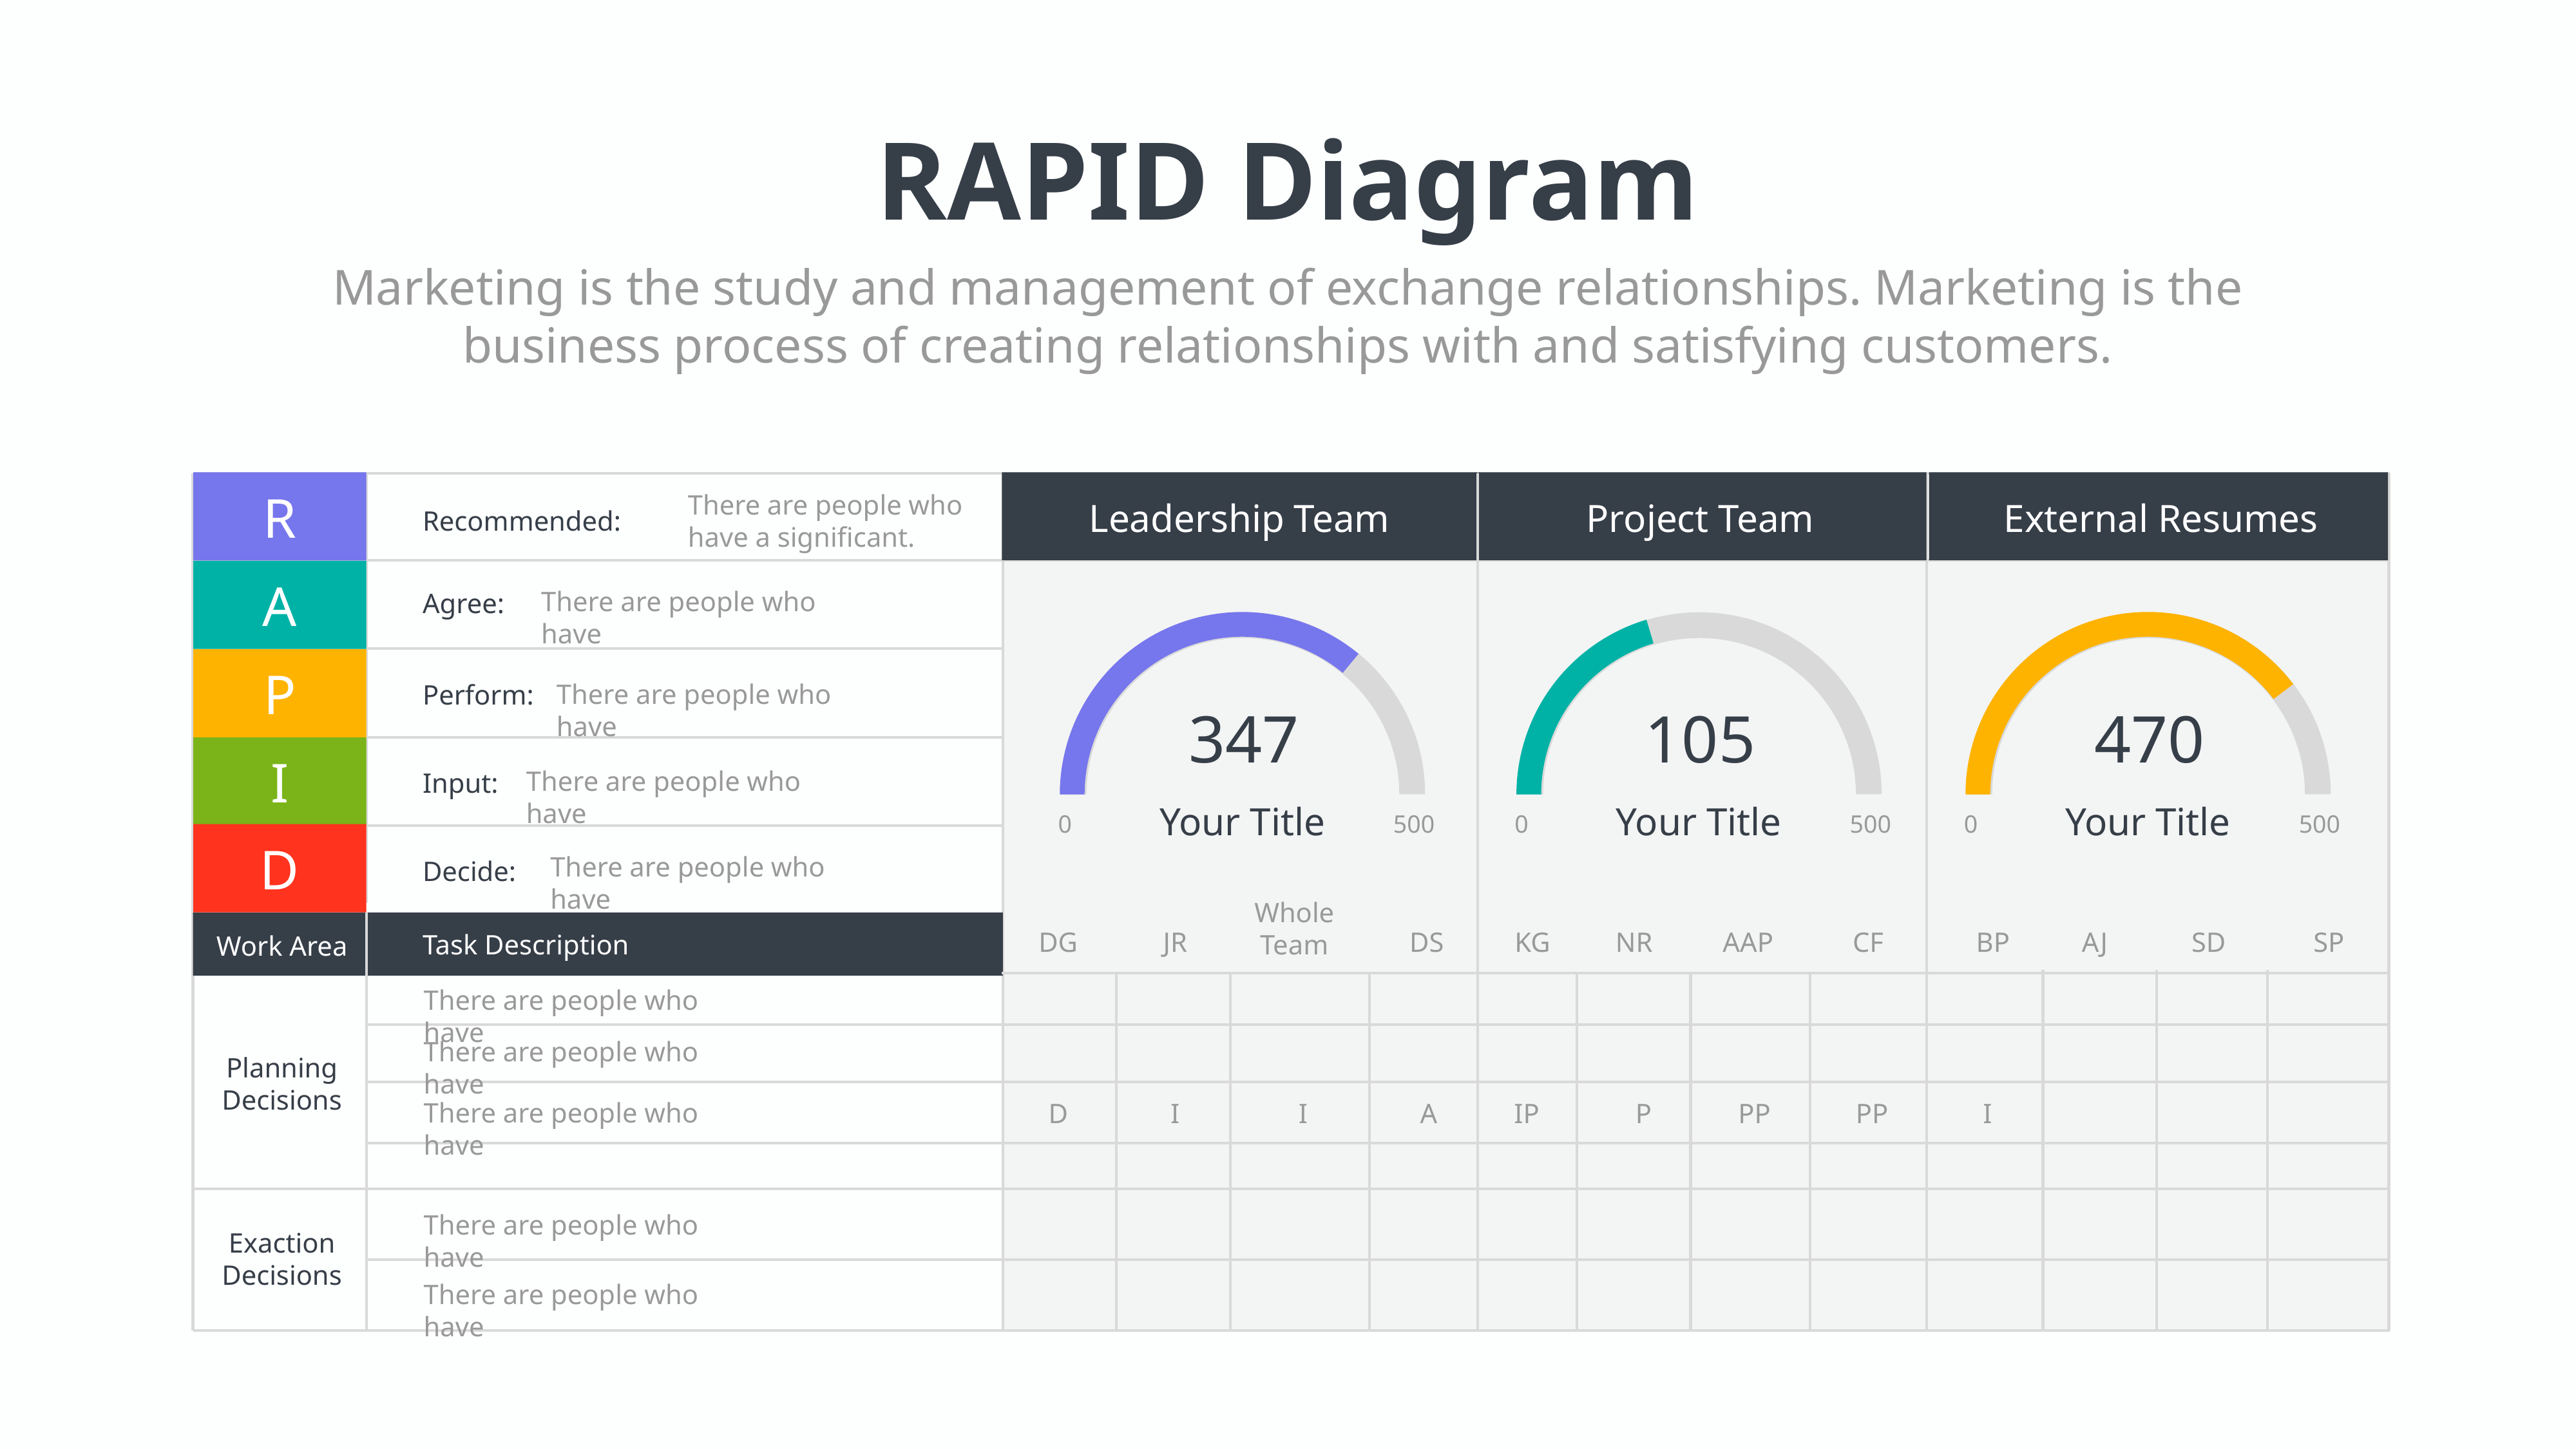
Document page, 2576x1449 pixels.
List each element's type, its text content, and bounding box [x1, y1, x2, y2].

text_box [2269, 1026, 2387, 1081]
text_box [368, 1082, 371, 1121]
text_box There are people who have [540, 844, 899, 919]
text_box [1371, 1083, 1476, 1142]
text_box [1811, 974, 1925, 1023]
text_box [368, 912, 1002, 976]
text_box Exaction Decisions [193, 1221, 365, 1296]
text_box [1479, 1190, 1576, 1258]
text_box [1371, 1190, 1476, 1258]
text_box [1479, 1026, 1576, 1081]
text_box [1811, 1026, 1925, 1081]
text_box [2269, 1190, 2387, 1258]
text_box [1003, 474, 1476, 560]
text_box [1371, 974, 1476, 1023]
text_box Input: [413, 761, 517, 804]
text_box [1004, 1144, 1115, 1188]
text_box [193, 913, 365, 924]
text_box DG [1023, 920, 1048, 962]
text_box [1479, 1083, 1576, 1142]
text_box [1479, 474, 1926, 560]
text_box [2269, 1144, 2387, 1188]
text_box IP [1491, 1092, 1562, 1133]
text_box [1004, 1026, 1115, 1081]
text_box PP [1837, 1092, 1907, 1133]
text_box [1004, 1083, 1115, 1142]
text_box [1576, 977, 1810, 1331]
text_box D [1023, 1092, 1094, 1133]
text_box [2269, 974, 2387, 1023]
text_box [1928, 1083, 2041, 1142]
text_box Decide: [413, 849, 540, 892]
text_box There are people who have [414, 1091, 772, 1142]
text_box Agree: [413, 582, 531, 624]
text_box [1928, 1144, 2041, 1188]
text_box There are people who have [414, 978, 772, 1024]
text_box A [1393, 1092, 1464, 1133]
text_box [193, 472, 367, 913]
text_box [1004, 1261, 1115, 1329]
text_box [1479, 1144, 1576, 1188]
text_box External Resumes [1972, 489, 2351, 545]
text_box [193, 967, 365, 976]
text_box [2269, 1083, 2387, 1142]
text_box Leadership Team [1050, 489, 1429, 545]
text_box Perform: [413, 673, 547, 715]
text_box Marketing is the study and management of exchange relationships. Marketing is the business process of creating relationships with and satisfying customers. [281, 251, 2295, 377]
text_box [1505, 612, 1915, 977]
text_box Task Description [413, 923, 662, 965]
text_box There are people who have [547, 738, 906, 746]
text_box There are people who have [547, 672, 906, 737]
text_box [1371, 1261, 1476, 1329]
text_box There are people who have [414, 1260, 772, 1273]
text_box [1928, 1261, 2041, 1329]
text_box There are people who have [414, 1203, 772, 1259]
text_box Recommended: [413, 499, 662, 542]
text_box [1371, 1144, 1476, 1188]
text_box [1004, 1190, 1115, 1258]
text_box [1954, 612, 2364, 977]
text_box [1479, 1261, 1576, 1329]
text_box There are people who have [414, 1082, 772, 1091]
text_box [1048, 612, 1458, 977]
text_box [2269, 1261, 2387, 1329]
text_box Project Team [1511, 489, 1889, 545]
text_box [1929, 474, 2389, 560]
text_box Work Area [368, 924, 371, 967]
text_box [1811, 1261, 1925, 1329]
text_box [1479, 562, 1925, 972]
text_box There are people who have [517, 826, 875, 834]
text_box There are people who have a significant. [678, 483, 980, 558]
text_box KG [1497, 920, 1505, 962]
text_box I [1952, 1092, 2023, 1133]
text_box [1811, 1144, 1925, 1188]
text_box [1004, 562, 1476, 972]
text_box [1371, 1026, 1476, 1081]
text_box [1928, 562, 2387, 972]
text_box Work Area [193, 924, 365, 967]
text_box There are people who have [531, 580, 890, 648]
text_box There are people who have [531, 649, 890, 654]
text_box [1004, 974, 1115, 1023]
text_box [1928, 974, 2041, 1023]
text_box There are people who have [517, 759, 875, 826]
text_box RAPID Diagram [866, 108, 1710, 247]
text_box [1116, 977, 1370, 1331]
text_box [1928, 1190, 2041, 1258]
text_box There are people who have [414, 1273, 772, 1330]
text_box There are people who have [414, 1143, 772, 1165]
text_box DS [1458, 920, 1462, 962]
text_box There are people who have [414, 1030, 772, 1081]
text_box [1928, 1026, 2041, 1081]
text_box [1811, 1190, 1925, 1258]
text_box There are people who have [414, 1025, 772, 1030]
text_box [1811, 1083, 1925, 1142]
text_box There are people who have [414, 1331, 772, 1347]
text_box Planning Decisions [193, 1046, 365, 1121]
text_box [2043, 977, 2268, 1331]
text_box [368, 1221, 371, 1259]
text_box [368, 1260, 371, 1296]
text_box [1479, 974, 1576, 1023]
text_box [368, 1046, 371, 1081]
